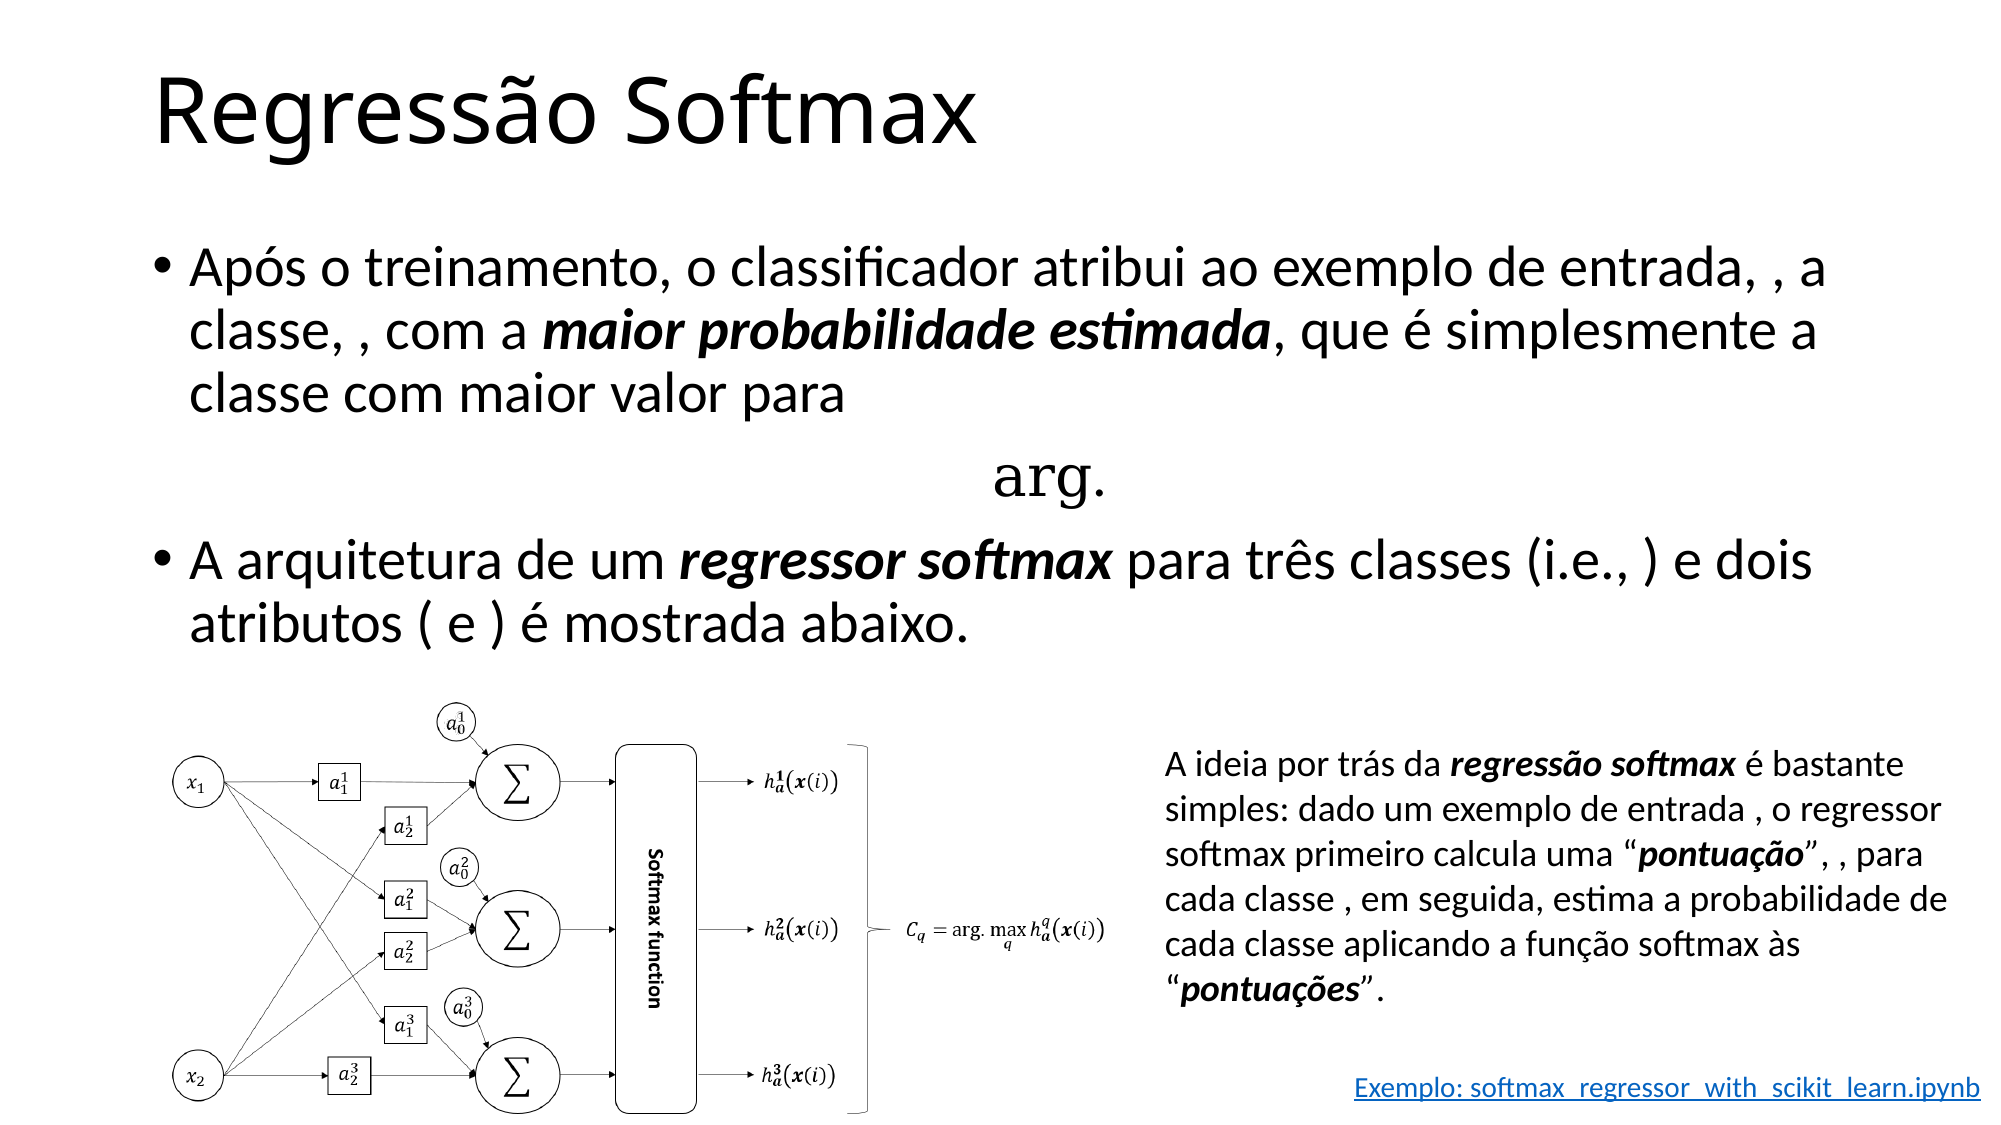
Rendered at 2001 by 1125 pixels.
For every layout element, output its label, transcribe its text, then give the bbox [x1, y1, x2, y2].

title Regressão Softmax [137, 41, 1863, 187]
picture [172, 702, 1115, 1114]
text_box Exemplo: softmax_regressor_with_scikit_learn.ipynb [1339, 1060, 1996, 1111]
